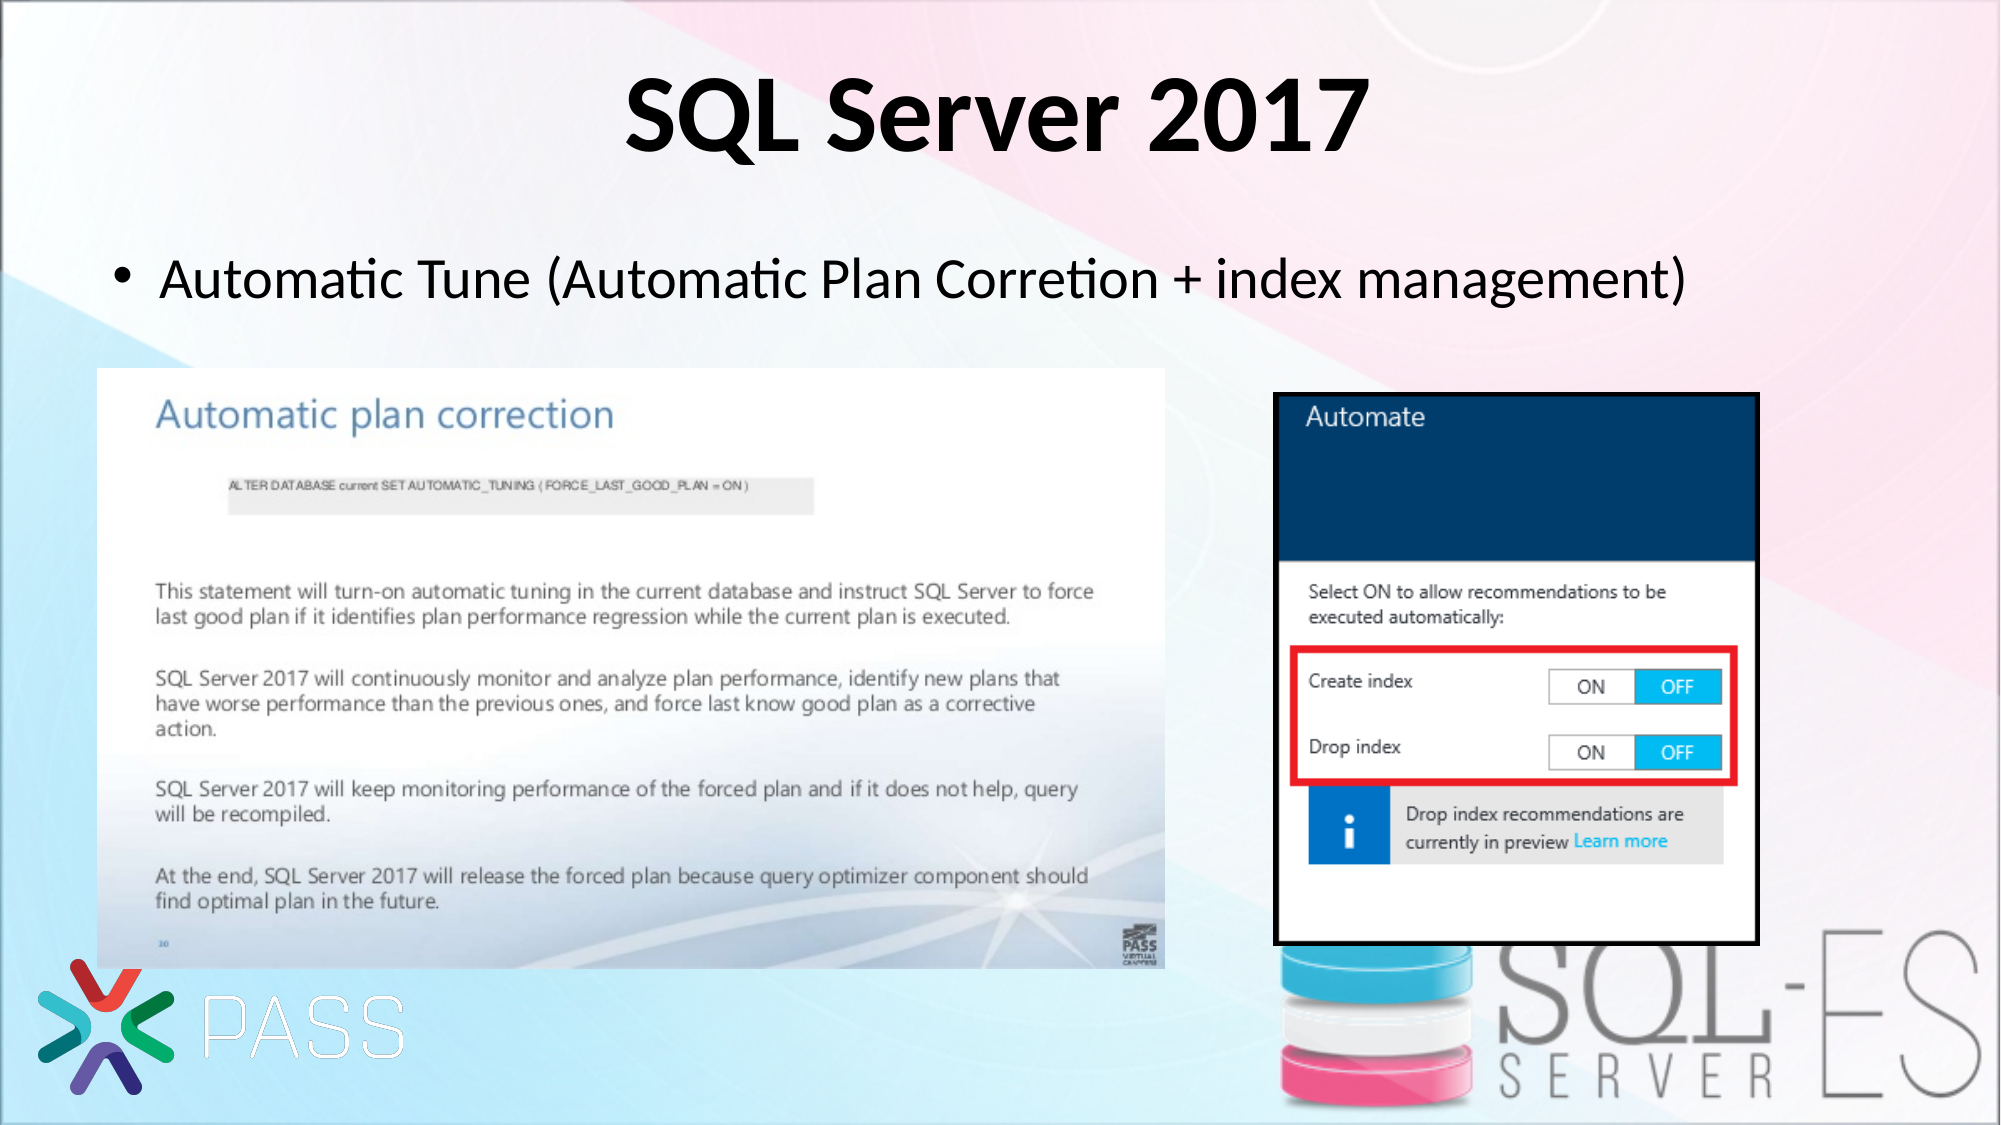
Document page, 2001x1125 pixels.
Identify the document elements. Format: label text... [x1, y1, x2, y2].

text_box Automatic Tune (Automatic Plan Corretion + index management) [97, 232, 1920, 318]
picture [0, 0, 2001, 1125]
title SQL Server 2017 [248, 32, 1749, 183]
